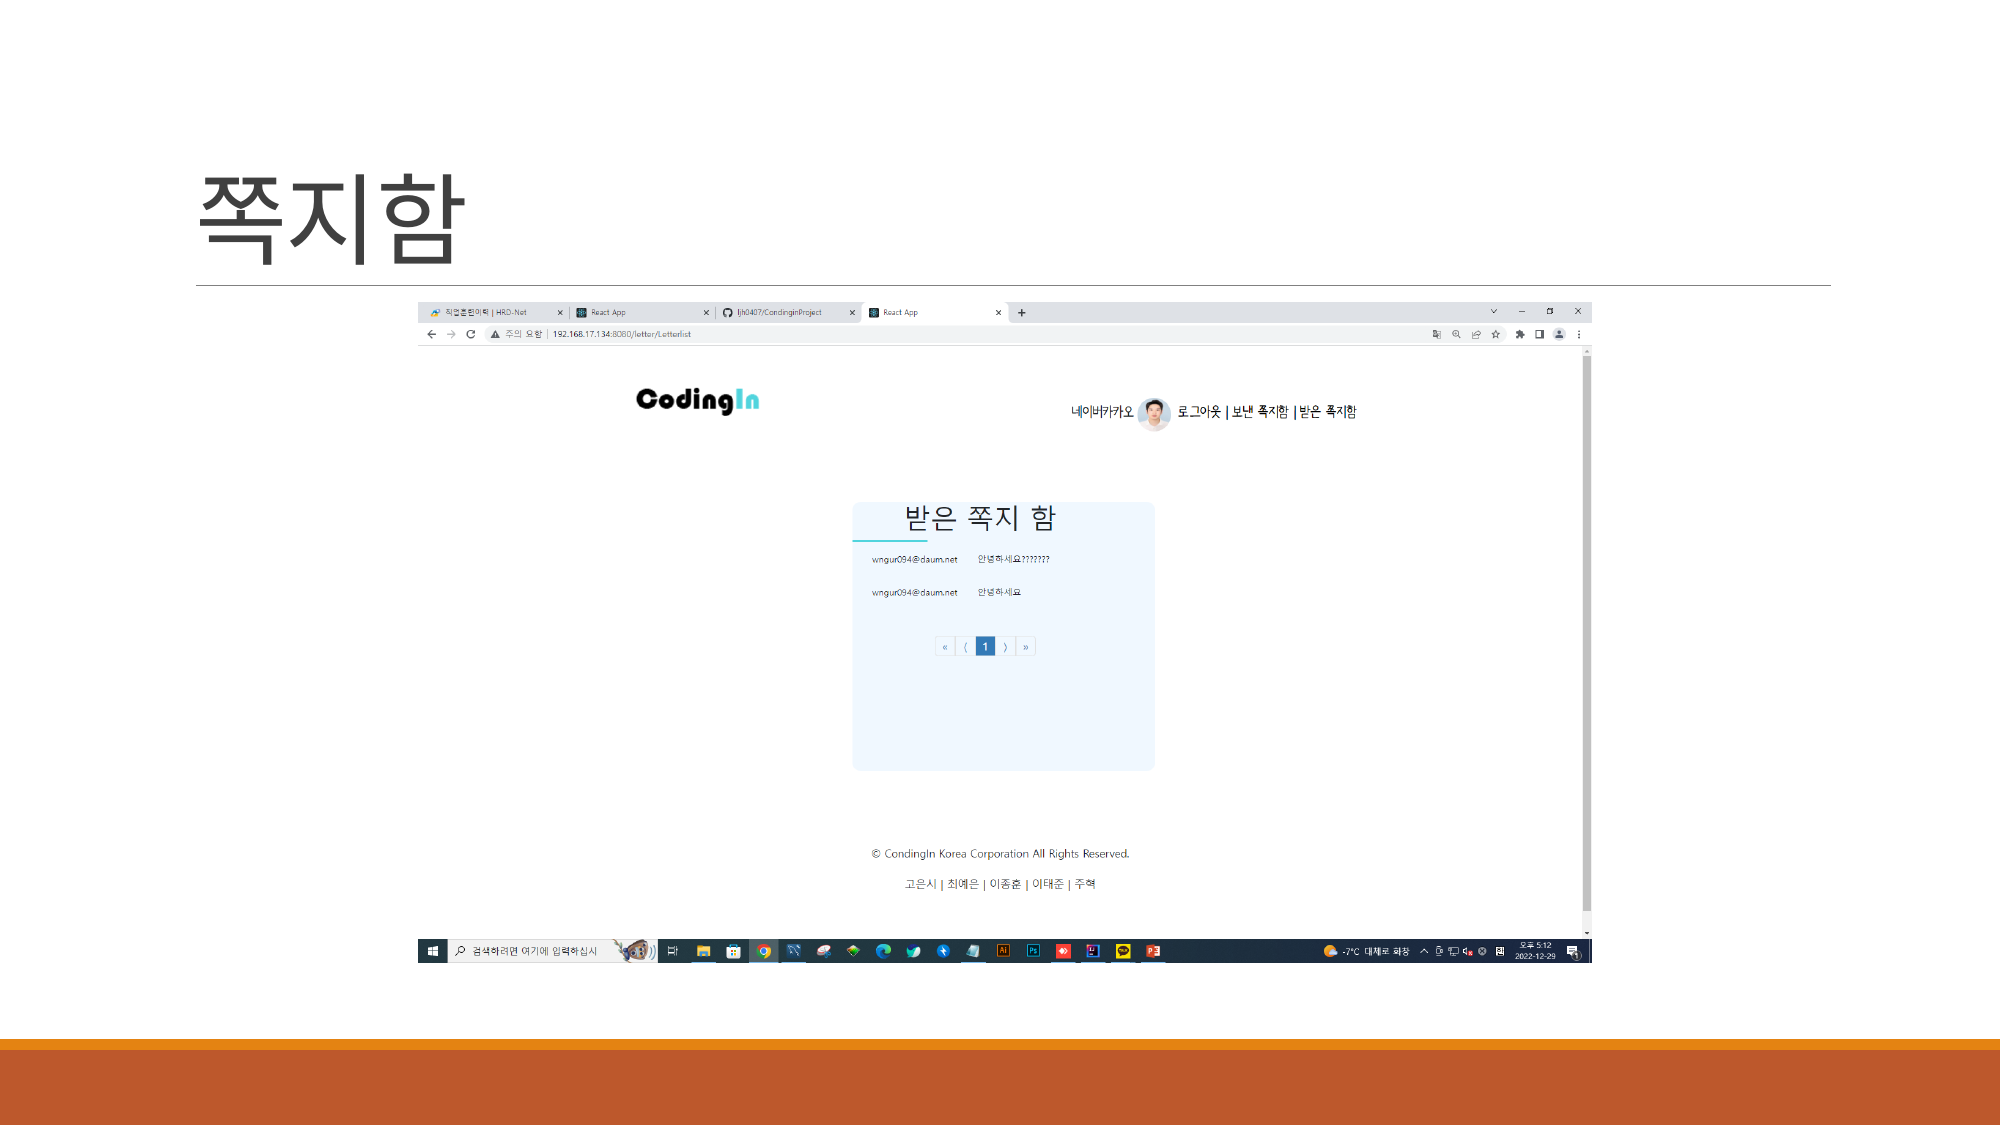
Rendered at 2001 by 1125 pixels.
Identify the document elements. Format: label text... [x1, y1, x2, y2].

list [417, 302, 1592, 964]
title 쪽지함 [180, 47, 1830, 285]
